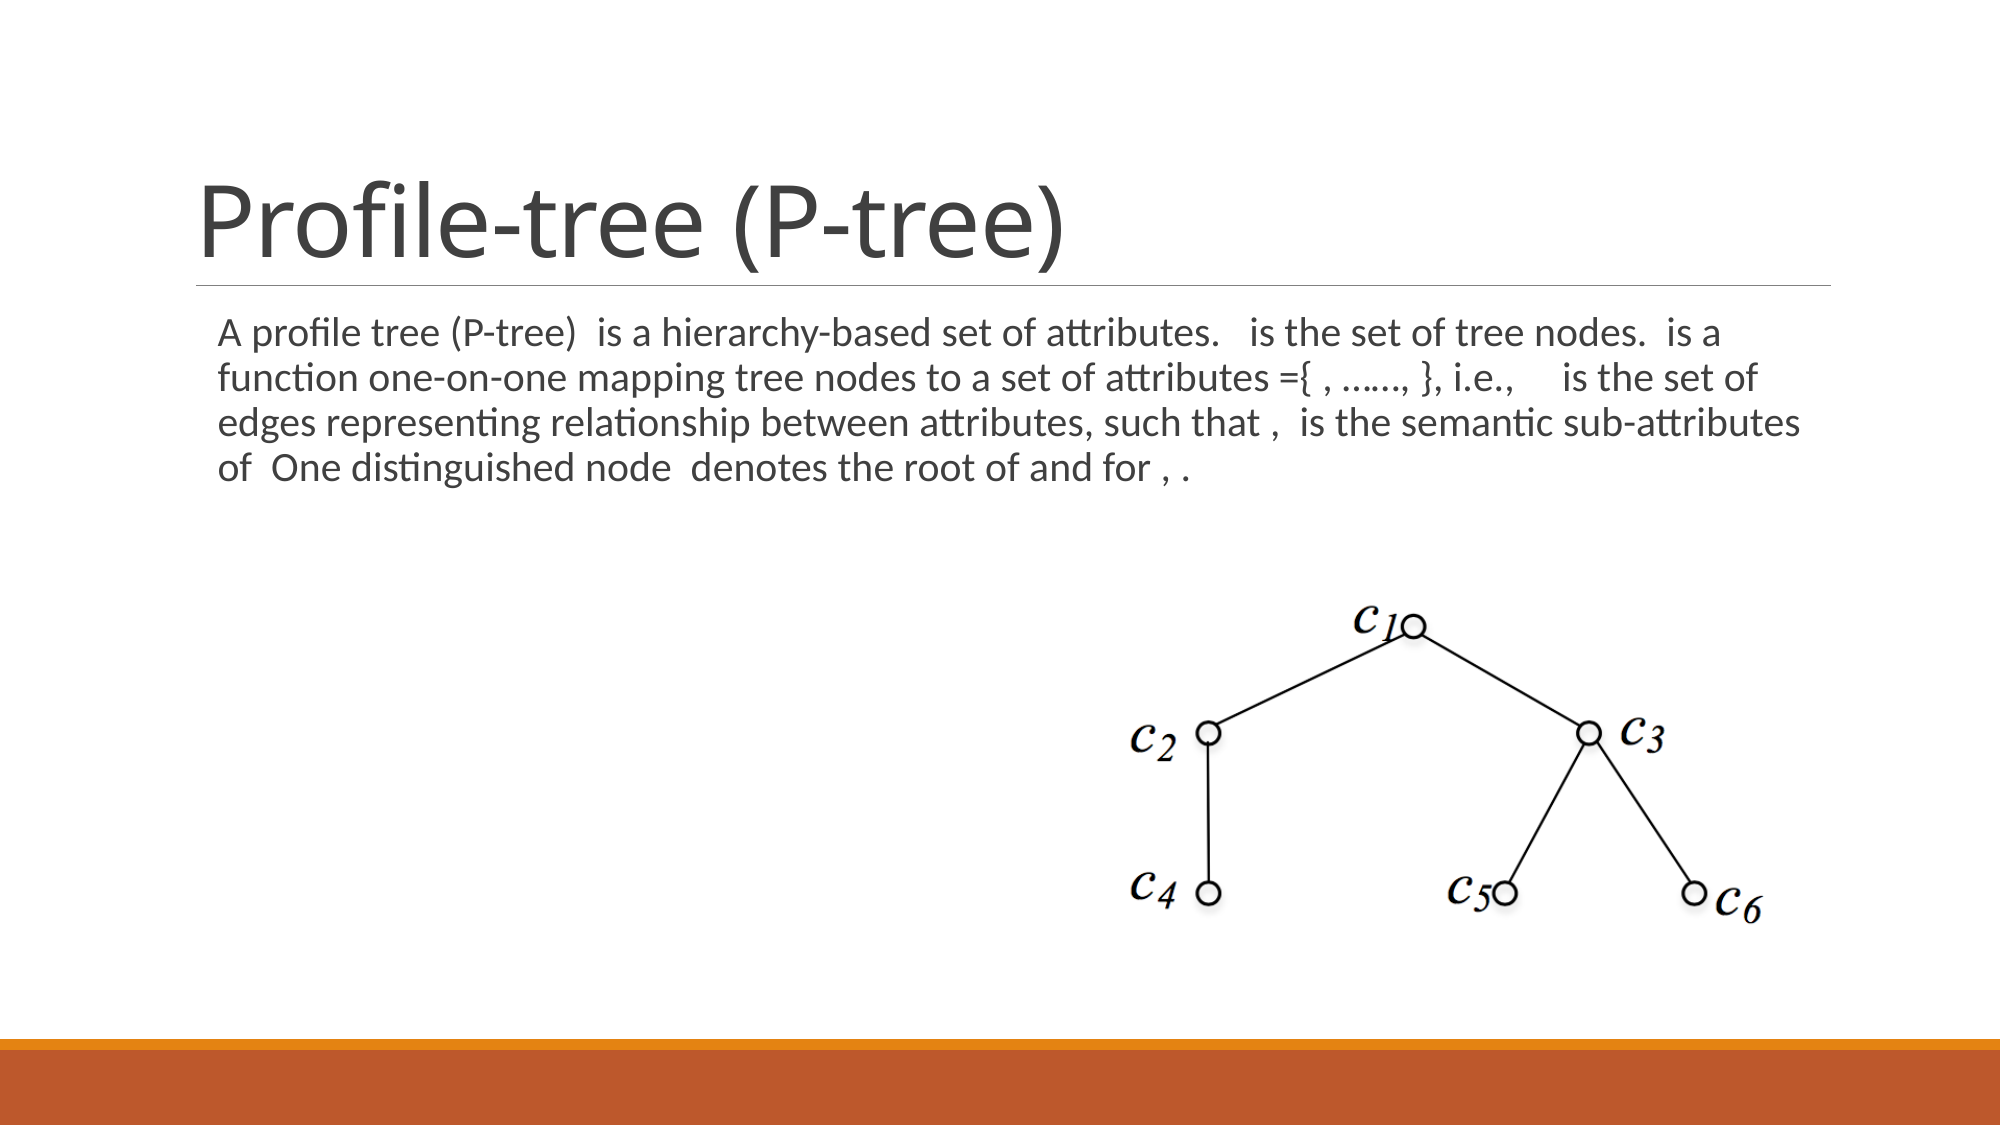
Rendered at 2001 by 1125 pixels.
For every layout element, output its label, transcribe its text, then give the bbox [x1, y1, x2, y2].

picture [1089, 592, 1795, 944]
title Profile-tree (P-tree) [180, 47, 1830, 285]
